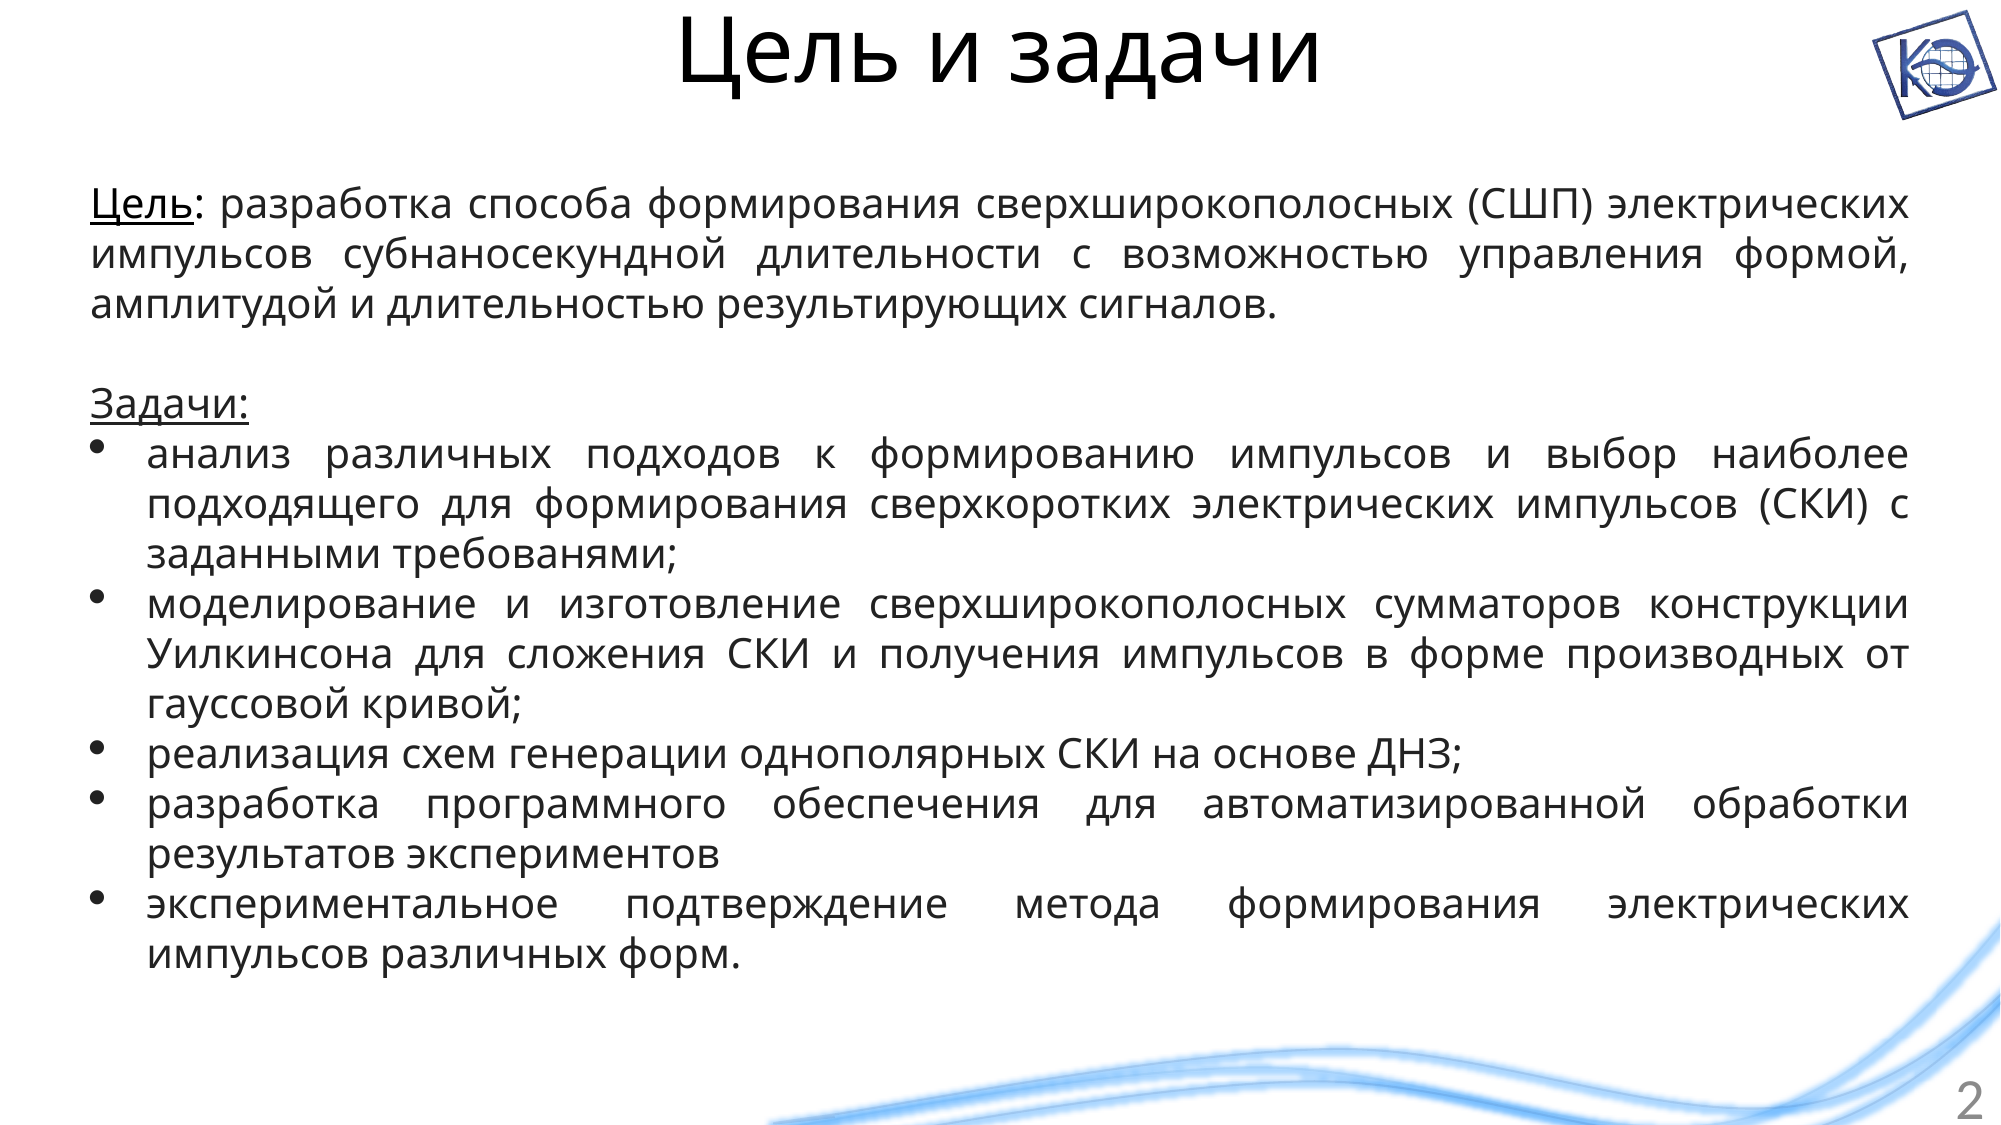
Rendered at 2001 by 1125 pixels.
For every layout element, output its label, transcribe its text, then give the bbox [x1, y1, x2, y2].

slide_number 2 [1550, 1065, 2000, 1125]
text_box Цель: разработка способа формирования сверхширокополосных (СШП) электрических импульсов субнаносекундной длительности с возможностью управления формой, амплитудой и длительностью результирующих сигналов. Задачи: анализ различных подходов к формированию импульсов и выбор наиболее подходящего для формирования сверхкоротких электрических импульсов (СКИ) с заданными требованями; моделирование и изготовление сверхширокополосных сумматоров конструкции Уилкинсона для сложения СКИ и получения импульсов в форме производных от гауссовой кривой; реализация схем генерации однополярных СКИ на основе ДНЗ; разработка программного обеспечения для автоматизированной обработки результатов экспериментов экспериментальное подтверждение метода формирования электрических импульсов различных форм. [75, 169, 1925, 1035]
title Цель и задачи [137, 0, 1863, 162]
picture [1863, 7, 2001, 123]
